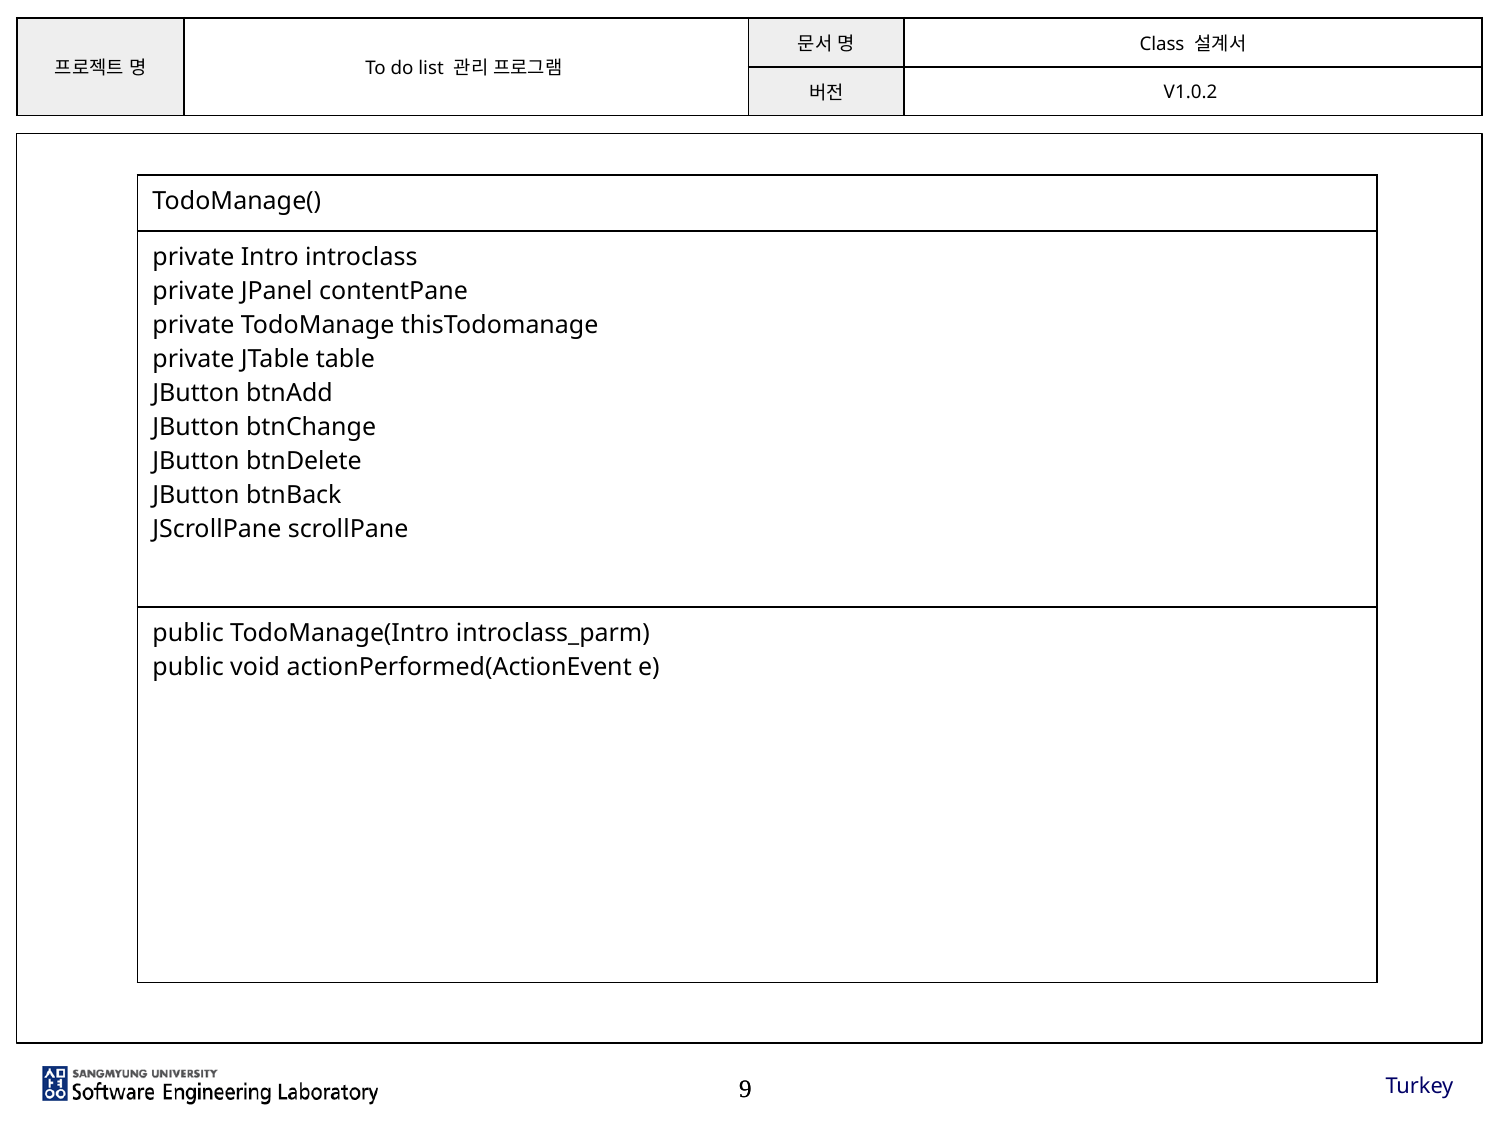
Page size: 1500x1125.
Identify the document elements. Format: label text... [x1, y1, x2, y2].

table_header TodoManage() [138, 176, 1376, 230]
picture [42, 1066, 382, 1106]
footer Turkey [994, 1060, 1454, 1110]
table_cell private Intro introclass private JPanel contentPane private TodoManage thisTodomanage private JTable table JButton btnAdd JButton btnChange JButton btnDelete JButton btnBack JScrollPane scrollPane [138, 232, 1376, 606]
table_cell public TodoManage(Intro introclass_parm) public void actionPerformed(ActionEvent e) [138, 608, 1376, 982]
